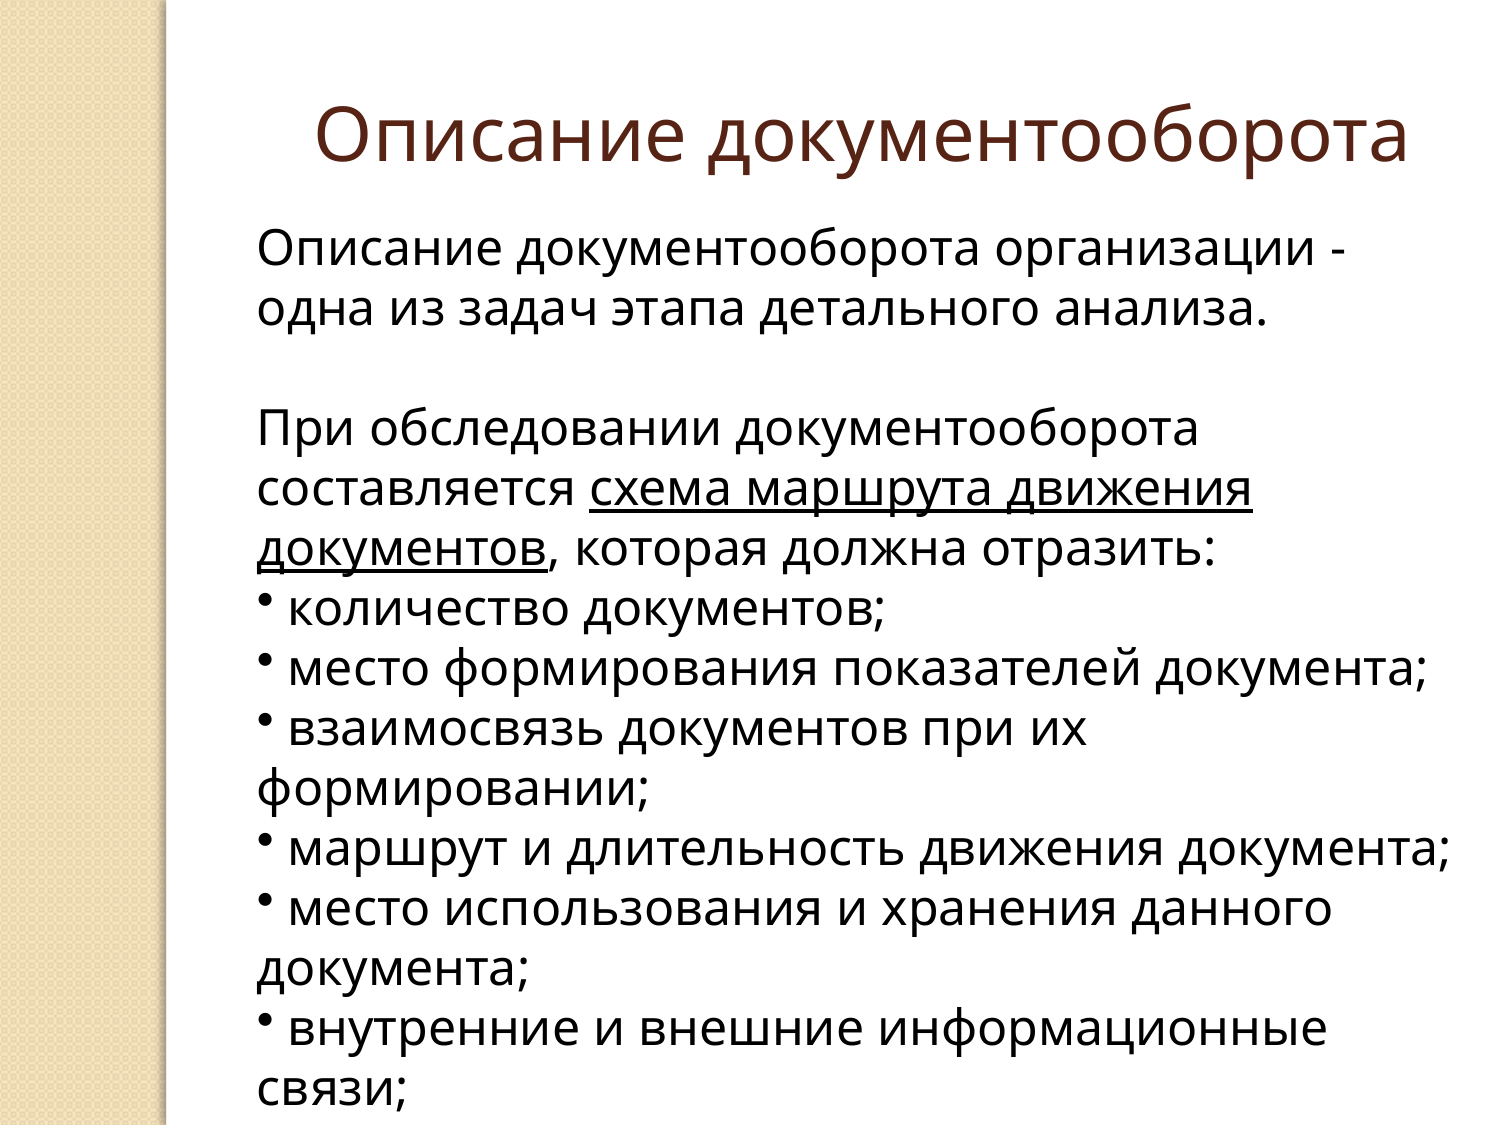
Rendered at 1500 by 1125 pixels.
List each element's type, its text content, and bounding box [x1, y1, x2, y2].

text_box Описание документооборота организации - одна из задач этапа детального анализа. При обследовании документооборота составляется схема маршрута движения документов, которая должна отразить: количество документов; место формирования показателей документа; взаимосвязь документов при их формировании; маршрут и длительность движения документа; место использования и хранения данного документа; внутренние и внешние информационные связи; объем документа в знаках. [242, 207, 1471, 1125]
title Описание документооборота [225, 78, 1500, 185]
